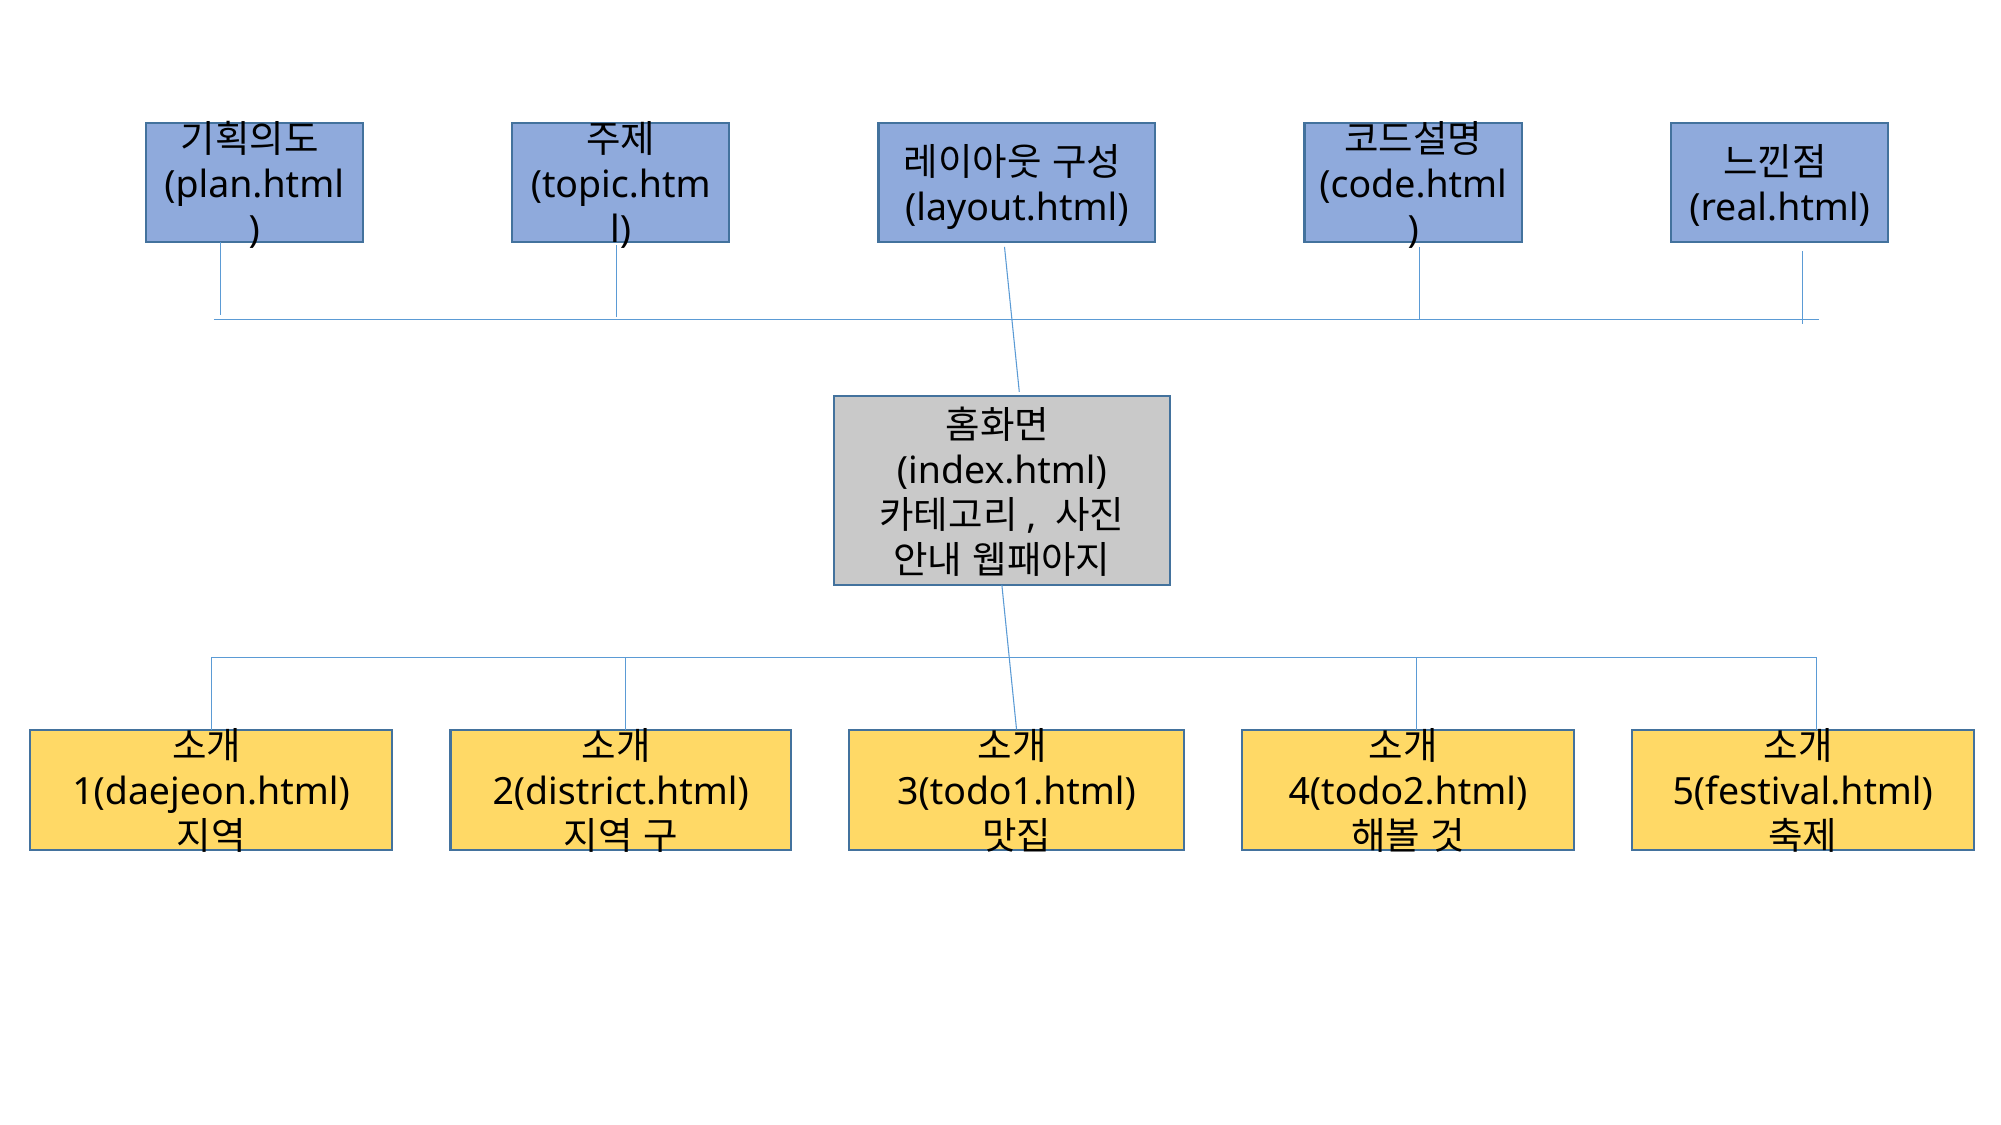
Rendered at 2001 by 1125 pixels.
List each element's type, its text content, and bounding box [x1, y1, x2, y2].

text_box 레이아웃 구성(layout.html) [877, 122, 1156, 243]
text_box 기획의도(plan.html) [145, 122, 364, 243]
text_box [1004, 320, 1020, 392]
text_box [1001, 658, 1017, 730]
text_box 느낀점(real.html) [1670, 122, 1889, 243]
text_box 코드설명 (code.html) [1303, 122, 1523, 243]
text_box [29, 729, 1974, 850]
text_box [1004, 246, 1020, 319]
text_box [1001, 584, 1017, 657]
text_box 홈화면(index.html) 카테고리, 사진 안내 웹패아지 [833, 395, 1171, 586]
text_box 주제 (topic.html) [511, 122, 730, 243]
